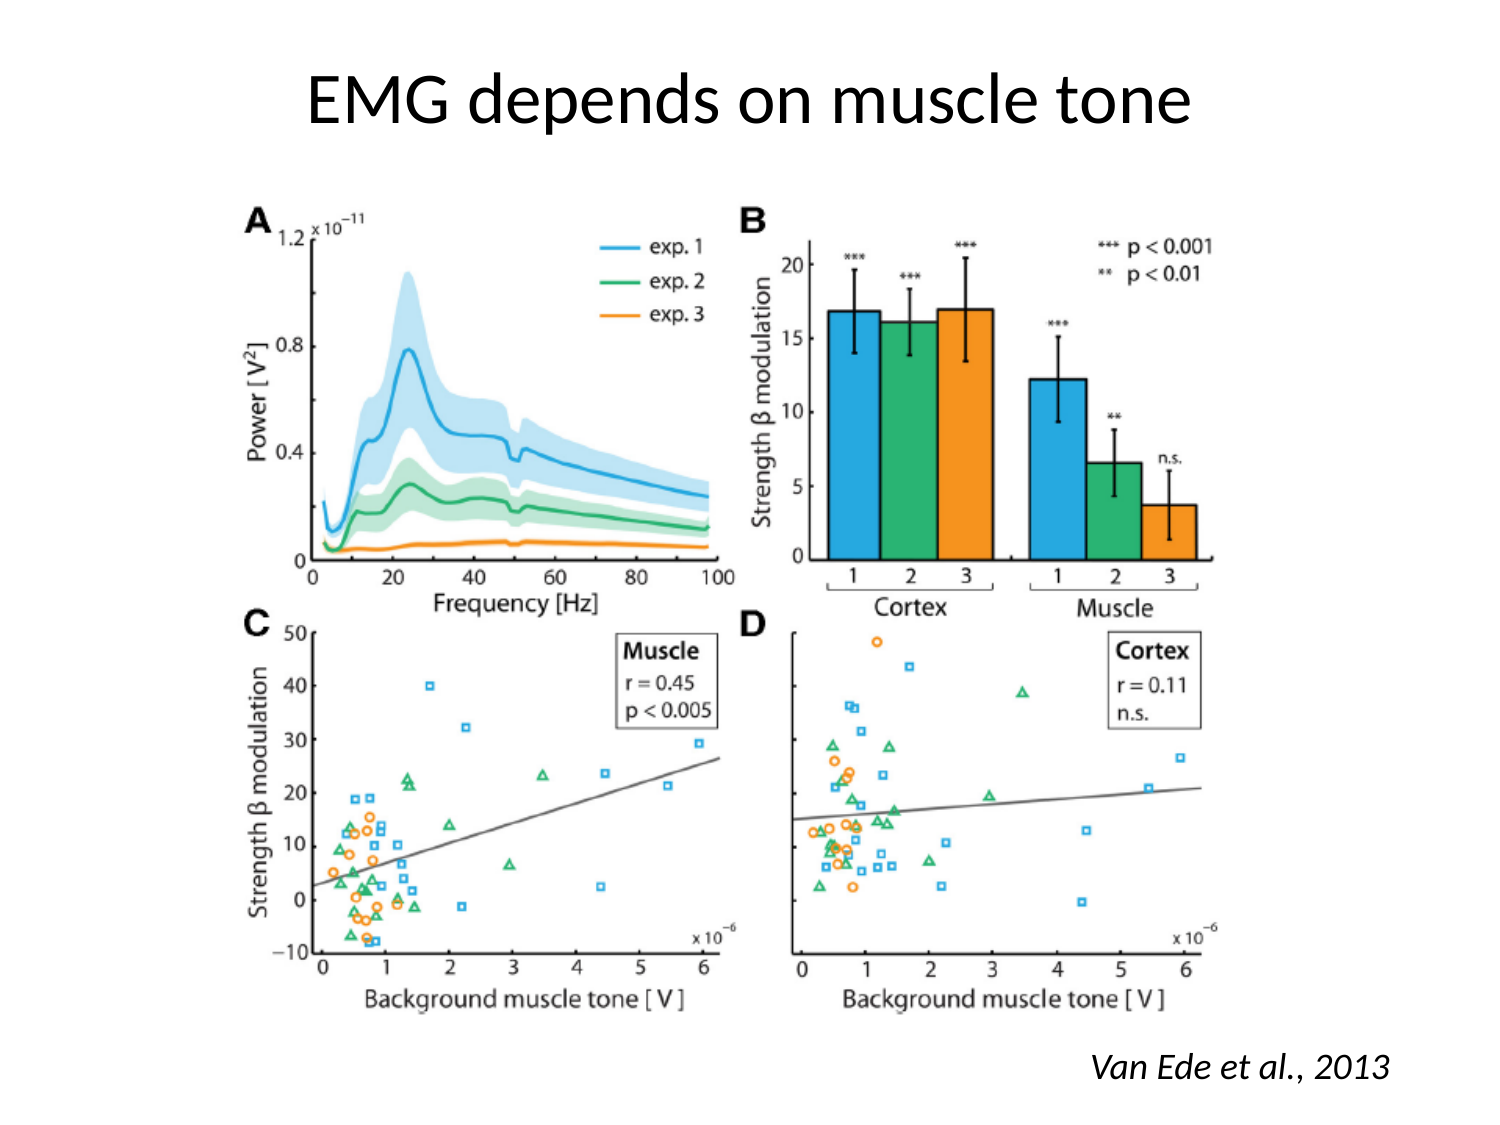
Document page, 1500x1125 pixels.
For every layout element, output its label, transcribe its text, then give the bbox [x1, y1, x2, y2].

title EMG depends on muscle tone [75, 54, 1425, 135]
text_box Van Ede et al., 2013 [1075, 1034, 1405, 1095]
picture [218, 194, 1241, 1036]
